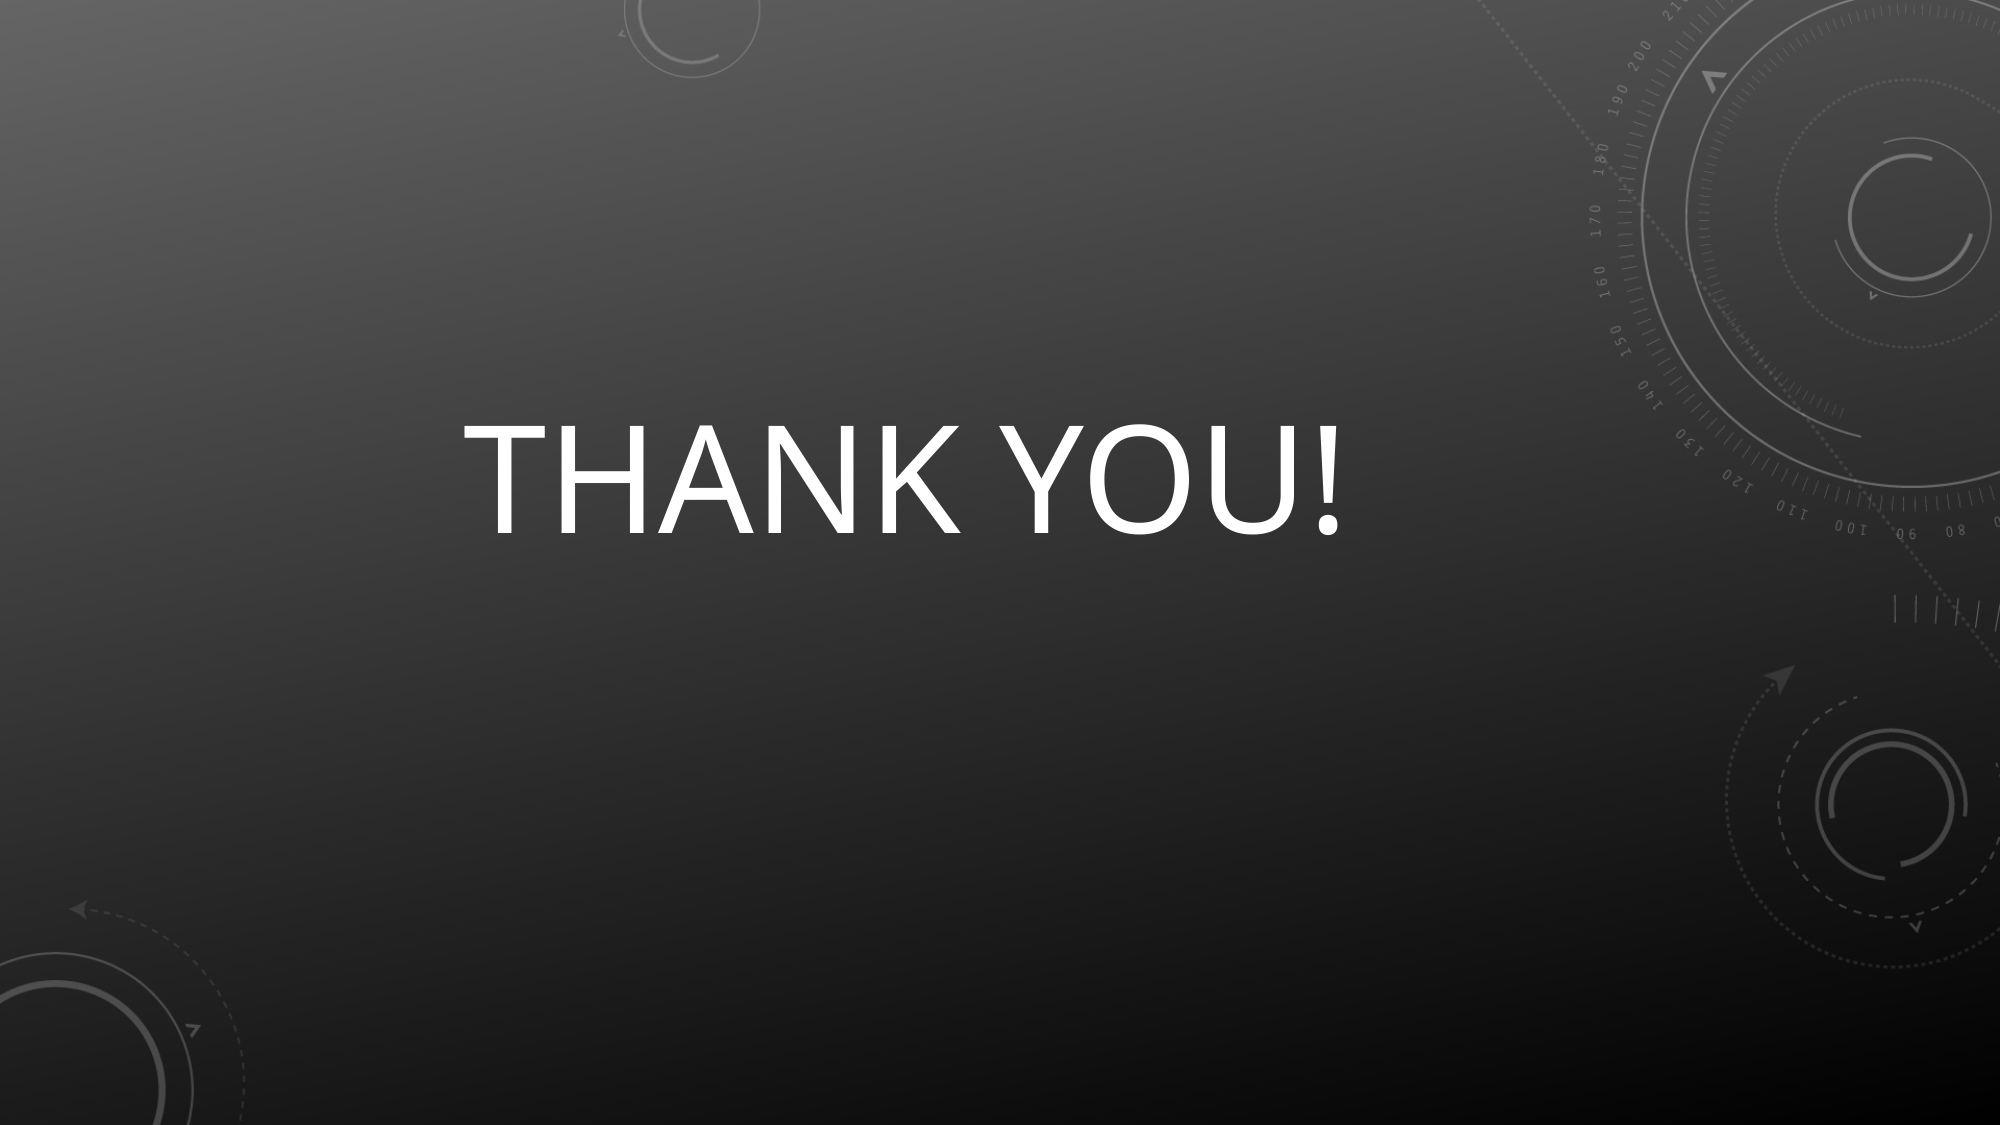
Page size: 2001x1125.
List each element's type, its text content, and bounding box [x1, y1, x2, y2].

picture [0, 0, 2000, 1125]
title THANK YOU! [449, 353, 2000, 593]
